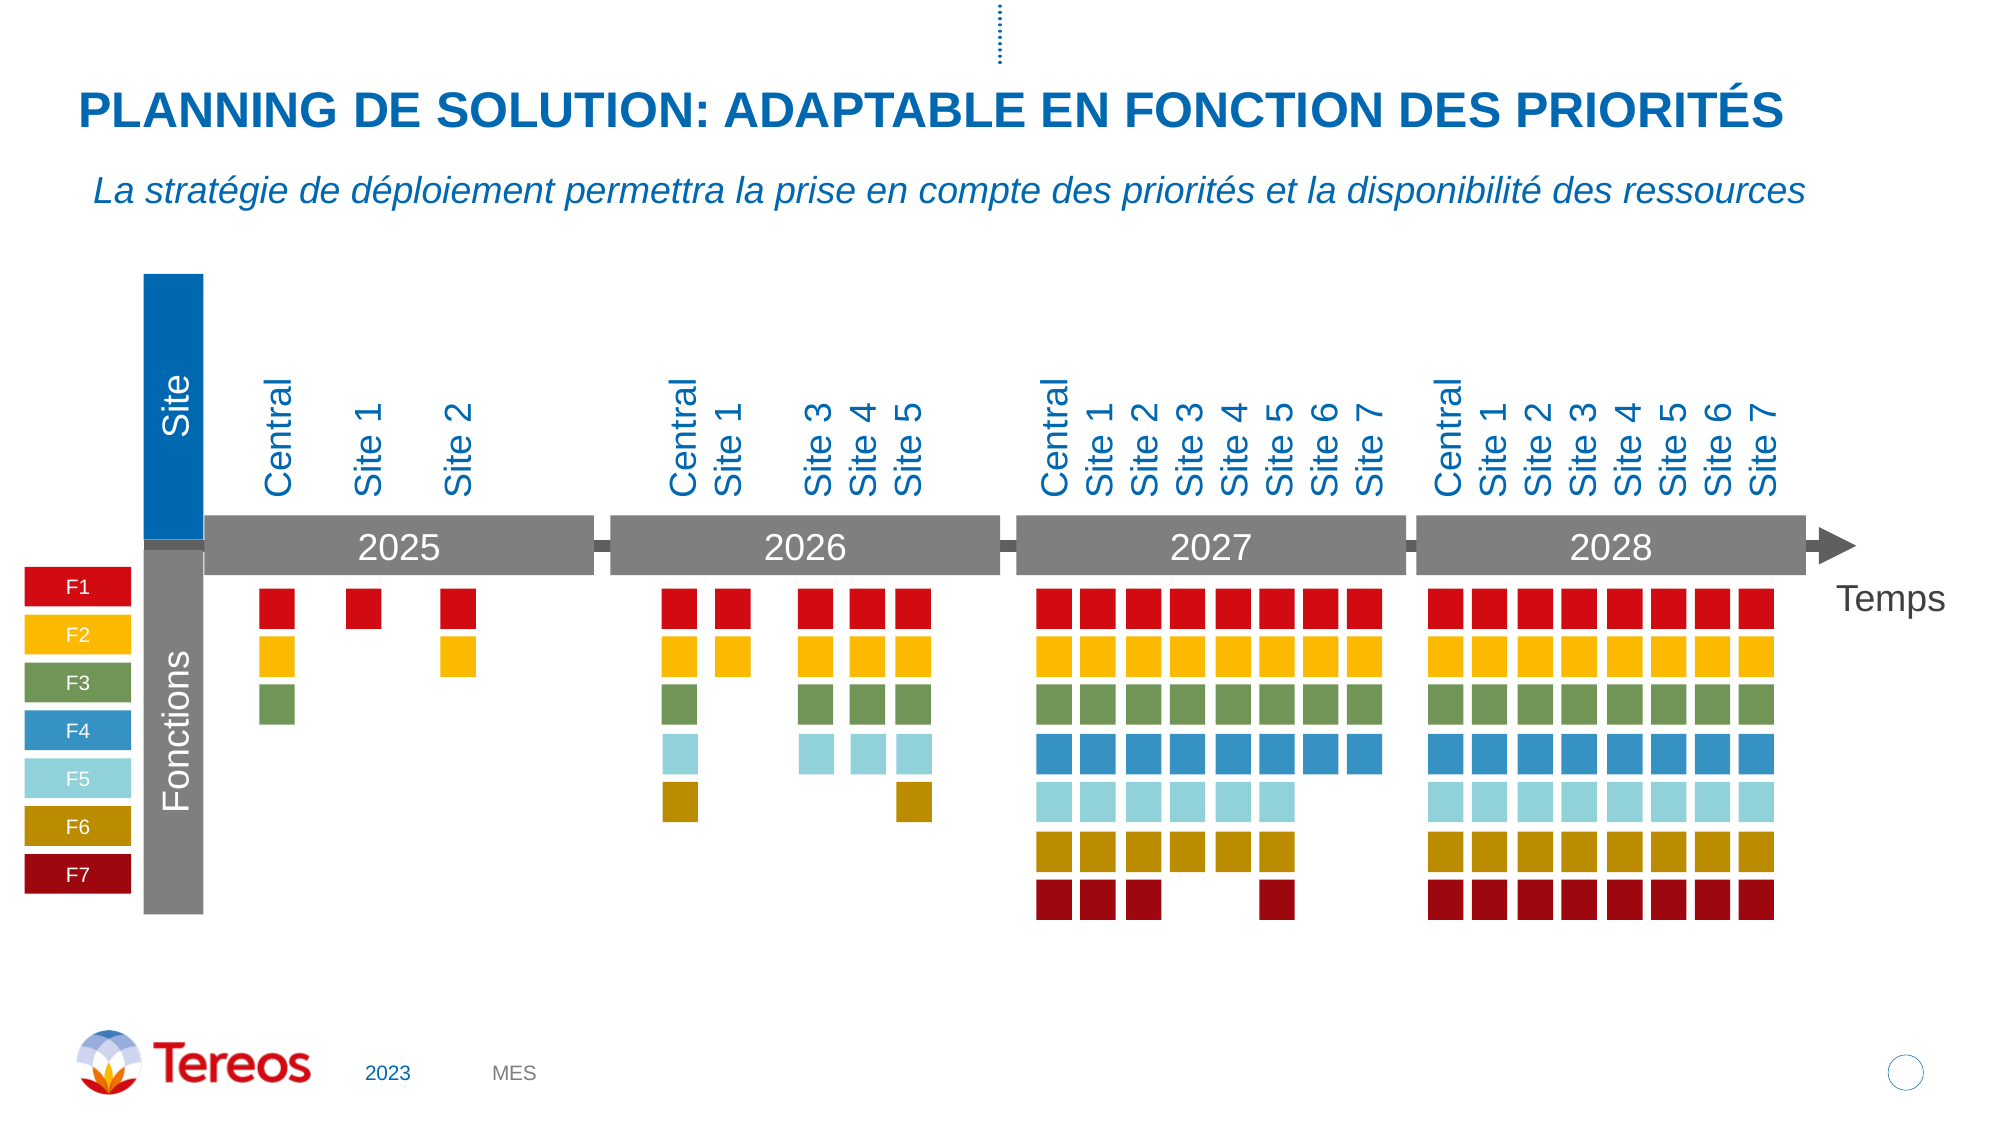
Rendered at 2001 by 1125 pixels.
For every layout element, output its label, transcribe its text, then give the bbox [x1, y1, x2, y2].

text_box [1651, 879, 1687, 920]
text_box [661, 588, 697, 629]
text_box [1259, 781, 1295, 823]
text_box [259, 588, 295, 629]
text_box [1346, 684, 1383, 725]
text_box F6 [24, 806, 132, 846]
text_box [1607, 588, 1643, 629]
text_box [1259, 733, 1295, 775]
text_box [1428, 636, 1464, 677]
text_box [1607, 831, 1643, 873]
text_box [1738, 733, 1774, 775]
text_box [1738, 831, 1774, 873]
text_box F7 [24, 854, 132, 894]
text_box [1694, 781, 1731, 823]
text_box [849, 588, 886, 629]
text_box [1036, 588, 1072, 629]
text_box [1259, 879, 1295, 920]
text_box [797, 684, 834, 725]
text_box [1471, 831, 1508, 873]
text_box [896, 733, 932, 775]
text_box [1651, 781, 1687, 823]
text_box [715, 588, 751, 629]
text_box [1428, 879, 1464, 920]
text_box [1259, 831, 1295, 873]
text_box [1126, 588, 1162, 629]
text_box F1 [24, 566, 132, 607]
text_box [1694, 636, 1731, 677]
text_box [1346, 588, 1383, 629]
text_box [1259, 636, 1295, 677]
text_box [798, 733, 835, 775]
text_box [1471, 588, 1508, 629]
text_box [1080, 733, 1116, 775]
text_box [1694, 733, 1731, 775]
text_box [1036, 831, 1072, 873]
text_box [346, 588, 382, 629]
text_box [1215, 781, 1251, 823]
text_box [1036, 781, 1072, 823]
text_box [1607, 733, 1643, 775]
text_box 2025 [204, 546, 594, 576]
text_box [1517, 588, 1554, 629]
footer MES [492, 1060, 750, 1086]
text_box [1215, 831, 1251, 873]
text_box [1126, 879, 1162, 920]
text_box [1651, 831, 1687, 873]
text_box [1561, 733, 1597, 775]
text_box F5 [24, 758, 132, 799]
text_box [896, 781, 932, 823]
text_box [1694, 831, 1731, 873]
text_box F2 [24, 614, 132, 655]
text_box [1215, 684, 1251, 725]
text_box [1517, 831, 1554, 873]
text_box [1471, 636, 1508, 677]
text_box [440, 588, 476, 629]
text_box [1738, 879, 1774, 920]
text_box 2027 [1016, 546, 1407, 576]
text_box [1607, 781, 1643, 823]
text_box [1471, 684, 1508, 725]
text_box Temps [1821, 566, 1969, 627]
picture [76, 1030, 311, 1095]
text_box [1215, 588, 1251, 629]
text_box [895, 588, 931, 629]
text_box [1169, 636, 1206, 677]
text_box [1471, 733, 1508, 775]
text_box 2025 [204, 515, 594, 545]
text_box [1738, 636, 1774, 677]
text_box 2026 [610, 515, 1001, 545]
text_box [1738, 781, 1774, 823]
text_box [1126, 831, 1162, 873]
text_box [715, 636, 751, 677]
text_box [1607, 684, 1643, 725]
text_box [1651, 636, 1687, 677]
text_box Central Site 1 Site 2 [245, 323, 486, 514]
text_box [1080, 636, 1116, 677]
text_box [1517, 781, 1554, 823]
text_box [1303, 588, 1339, 629]
text_box [1080, 879, 1116, 920]
text_box [849, 636, 886, 677]
text_box [1694, 588, 1731, 629]
text_box [1517, 879, 1554, 920]
text_box [850, 733, 887, 775]
text_box [1428, 684, 1464, 725]
text_box [1428, 588, 1464, 629]
text_box [1080, 684, 1116, 725]
text_box [1561, 684, 1597, 725]
text_box [895, 636, 931, 677]
text_box [1346, 733, 1383, 775]
text_box [1738, 588, 1774, 629]
text_box [1561, 781, 1597, 823]
text_box [1036, 879, 1072, 920]
text_box [849, 684, 886, 725]
text_box [662, 733, 698, 775]
text_box [1080, 781, 1116, 823]
text_box [1471, 879, 1508, 920]
text_box [1126, 684, 1162, 725]
text_box Site [143, 273, 204, 540]
text_box Central Site 1 Site 2 Site 3 Site 4 Site 5 Site 6 Site 7 [1022, 323, 1398, 514]
text_box [1215, 636, 1251, 677]
text_box [1169, 781, 1206, 823]
text_box [1607, 636, 1643, 677]
text_box [797, 588, 834, 629]
text_box [1651, 588, 1687, 629]
text_box Fonctions [143, 549, 204, 915]
text_box [259, 684, 295, 725]
text_box F4 [24, 710, 132, 751]
text_box [1517, 684, 1554, 725]
text_box [1169, 831, 1206, 873]
slide_number [1887, 1054, 1924, 1091]
text_box [1561, 879, 1597, 920]
text_box [1259, 684, 1295, 725]
text_box [1080, 588, 1116, 629]
text_box [1561, 636, 1597, 677]
text_box [1471, 781, 1508, 823]
text_box 2027 [1016, 515, 1407, 545]
title Planning de solution: Adaptable en fonction des priorités [78, 84, 1922, 151]
text_box [1517, 733, 1554, 775]
text_box [797, 636, 834, 677]
text_box [1036, 636, 1072, 677]
text_box F3 [24, 662, 132, 703]
text_box [259, 636, 295, 677]
text_box [1169, 733, 1206, 775]
text_box [662, 781, 698, 823]
text_box [1080, 831, 1116, 873]
text_box 2026 [610, 546, 1001, 576]
text_box [1428, 781, 1464, 823]
text_box 2028 [1416, 546, 1806, 576]
text_box [1346, 636, 1383, 677]
text_box [1259, 588, 1295, 629]
text_box [1561, 588, 1597, 629]
text_box [661, 684, 697, 725]
text_box [1607, 879, 1643, 920]
text_box [1169, 684, 1206, 725]
text_box [1036, 733, 1072, 775]
text_box [1694, 879, 1731, 920]
text_box [1517, 636, 1554, 677]
text_box [1303, 636, 1339, 677]
text_box [1126, 636, 1162, 677]
text_box [1169, 588, 1206, 629]
text_box [1126, 781, 1162, 823]
text_box [440, 636, 476, 677]
text_box [1303, 684, 1339, 725]
text_box [895, 684, 931, 725]
text_box [1651, 733, 1687, 775]
text_box [1303, 733, 1339, 775]
text_box [1738, 684, 1774, 725]
text_box 2028 [1416, 515, 1806, 545]
text_box Central Site 1 Site 2 Site 3 Site 4 Site 5 Site 6 Site 7 [1415, 323, 1791, 514]
text_box [1428, 733, 1464, 775]
text_box [1561, 831, 1597, 873]
text_box La stratégie de déploiement permettra la prise en compte des priorités et la disponibilité des ressources [78, 158, 1946, 219]
text_box [661, 636, 697, 677]
text_box [1651, 684, 1687, 725]
text_box [1036, 684, 1072, 725]
text_box [1428, 831, 1464, 873]
text_box [1215, 733, 1251, 775]
text_box [1694, 684, 1731, 725]
slide_number 2023 [365, 1059, 492, 1086]
text_box Central Site 1 Site 3 Site 4 Site 5 [651, 323, 936, 514]
text_box [1126, 733, 1162, 775]
